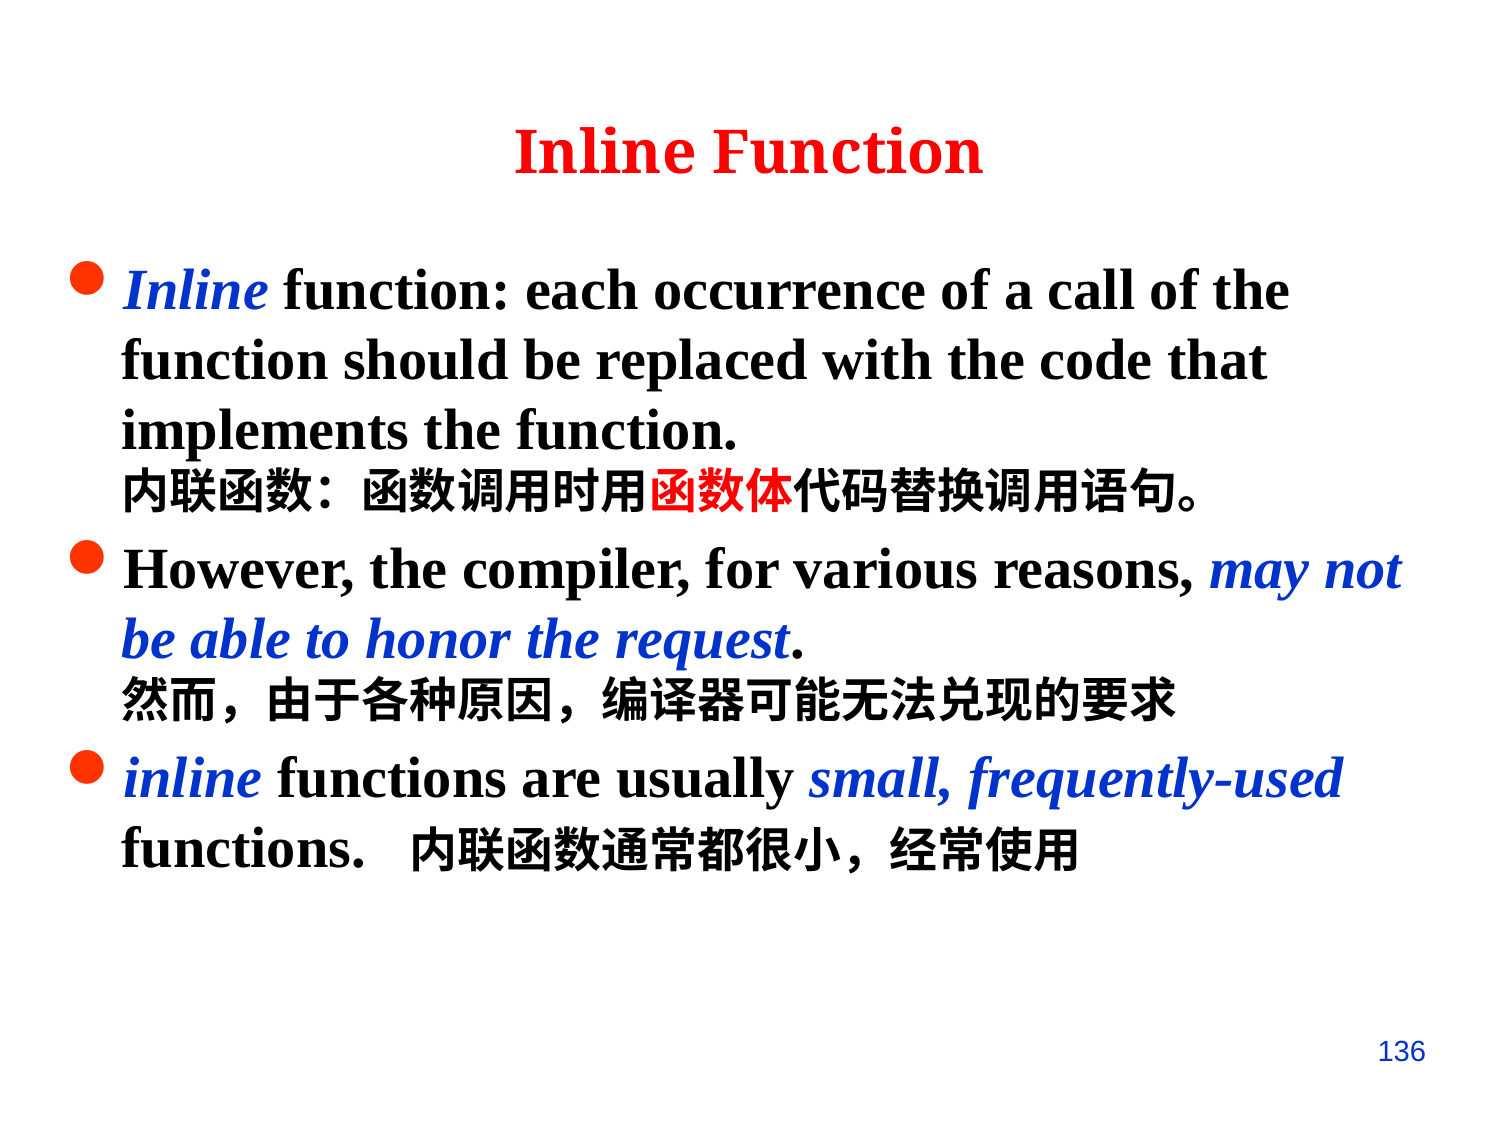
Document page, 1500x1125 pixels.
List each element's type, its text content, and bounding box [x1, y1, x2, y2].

title Inline Function [49, 105, 1451, 194]
text_box 136 [1362, 1024, 1444, 1075]
list Inline function: each occurrence of a call of the function should be replaced with the code that implements the function. 内联函数：函数调用时用函数体代码替换调用语句。 However, the compiler, for various reasons, may not be able to honor the request. 然而，由于各种原因，编译器可能无法兑现的要求 inline functions are usually small, frequently-used functions. 内联函数通常都很小，经常使用 [50, 243, 1452, 899]
